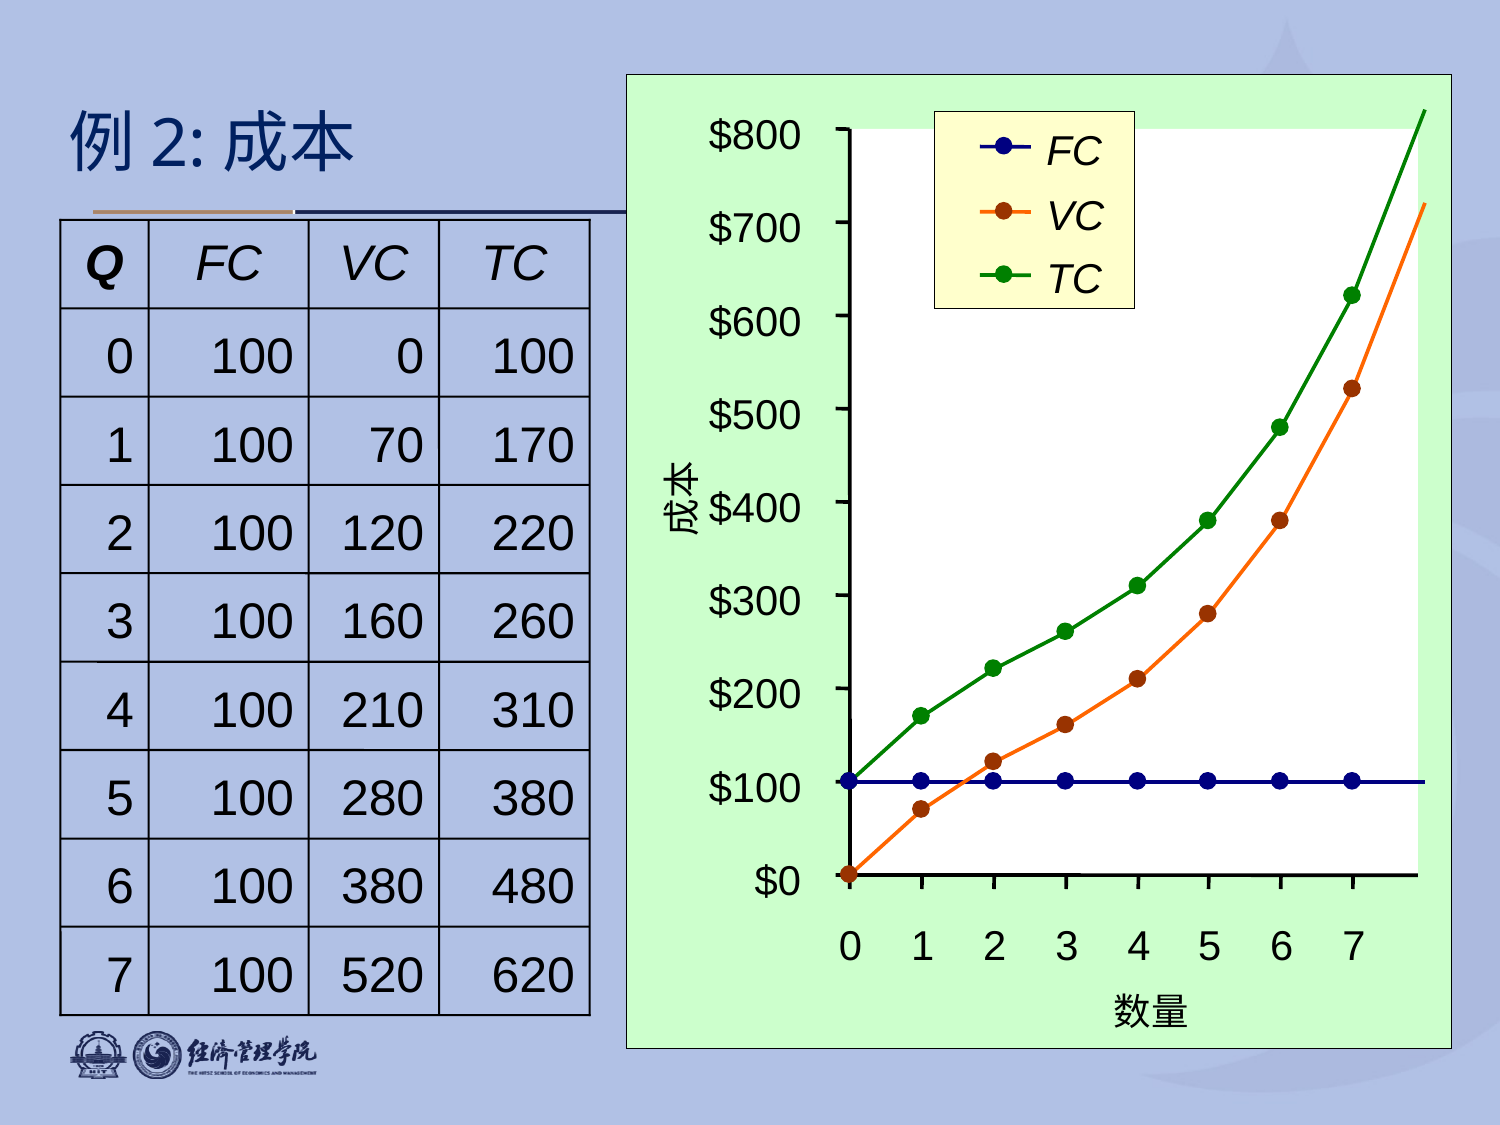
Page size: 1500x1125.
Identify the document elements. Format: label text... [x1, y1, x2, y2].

text_box VC [309, 220, 439, 306]
text_box 5 [61, 751, 143, 838]
text_box 0 [61, 309, 145, 396]
text_box 6 [1270, 918, 1294, 969]
text_box $400 [742, 480, 802, 531]
text_box TC [440, 220, 589, 307]
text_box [441, 308, 590, 1016]
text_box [840, 109, 1426, 202]
text_box $0 [754, 853, 802, 904]
text_box FC [149, 220, 308, 306]
text_box $700 [708, 201, 802, 251]
text_box 7 [61, 927, 143, 1015]
text_box $100 [708, 760, 802, 811]
text_box 3 [61, 574, 143, 661]
text_box 1 [911, 918, 935, 969]
text_box 0 [838, 918, 863, 969]
text_box 3 [1055, 918, 1079, 969]
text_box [148, 308, 309, 1016]
text_box $800 [708, 107, 802, 158]
text_box 1 [61, 397, 143, 484]
text_box 2 [61, 485, 143, 573]
text_box 数量 [1113, 987, 1189, 1033]
text_box [617, 65, 1462, 1058]
picture [0, 0, 1500, 1125]
text_box 4 [1127, 918, 1151, 969]
text_box 6 [61, 839, 143, 926]
text_box 4 [61, 662, 143, 750]
text_box Q [61, 220, 148, 308]
text_box $200 [708, 667, 802, 718]
text_box 7 [1342, 918, 1366, 969]
text_box $600 [708, 294, 802, 345]
text_box 2 [983, 918, 1007, 969]
text_box 成本 [658, 475, 742, 537]
text_box $500 [708, 387, 802, 438]
title 例2:成本 [53, 89, 1403, 191]
text_box 5 [1198, 918, 1222, 969]
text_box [840, 202, 1426, 883]
text_box $300 [708, 573, 802, 624]
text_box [310, 308, 440, 1016]
